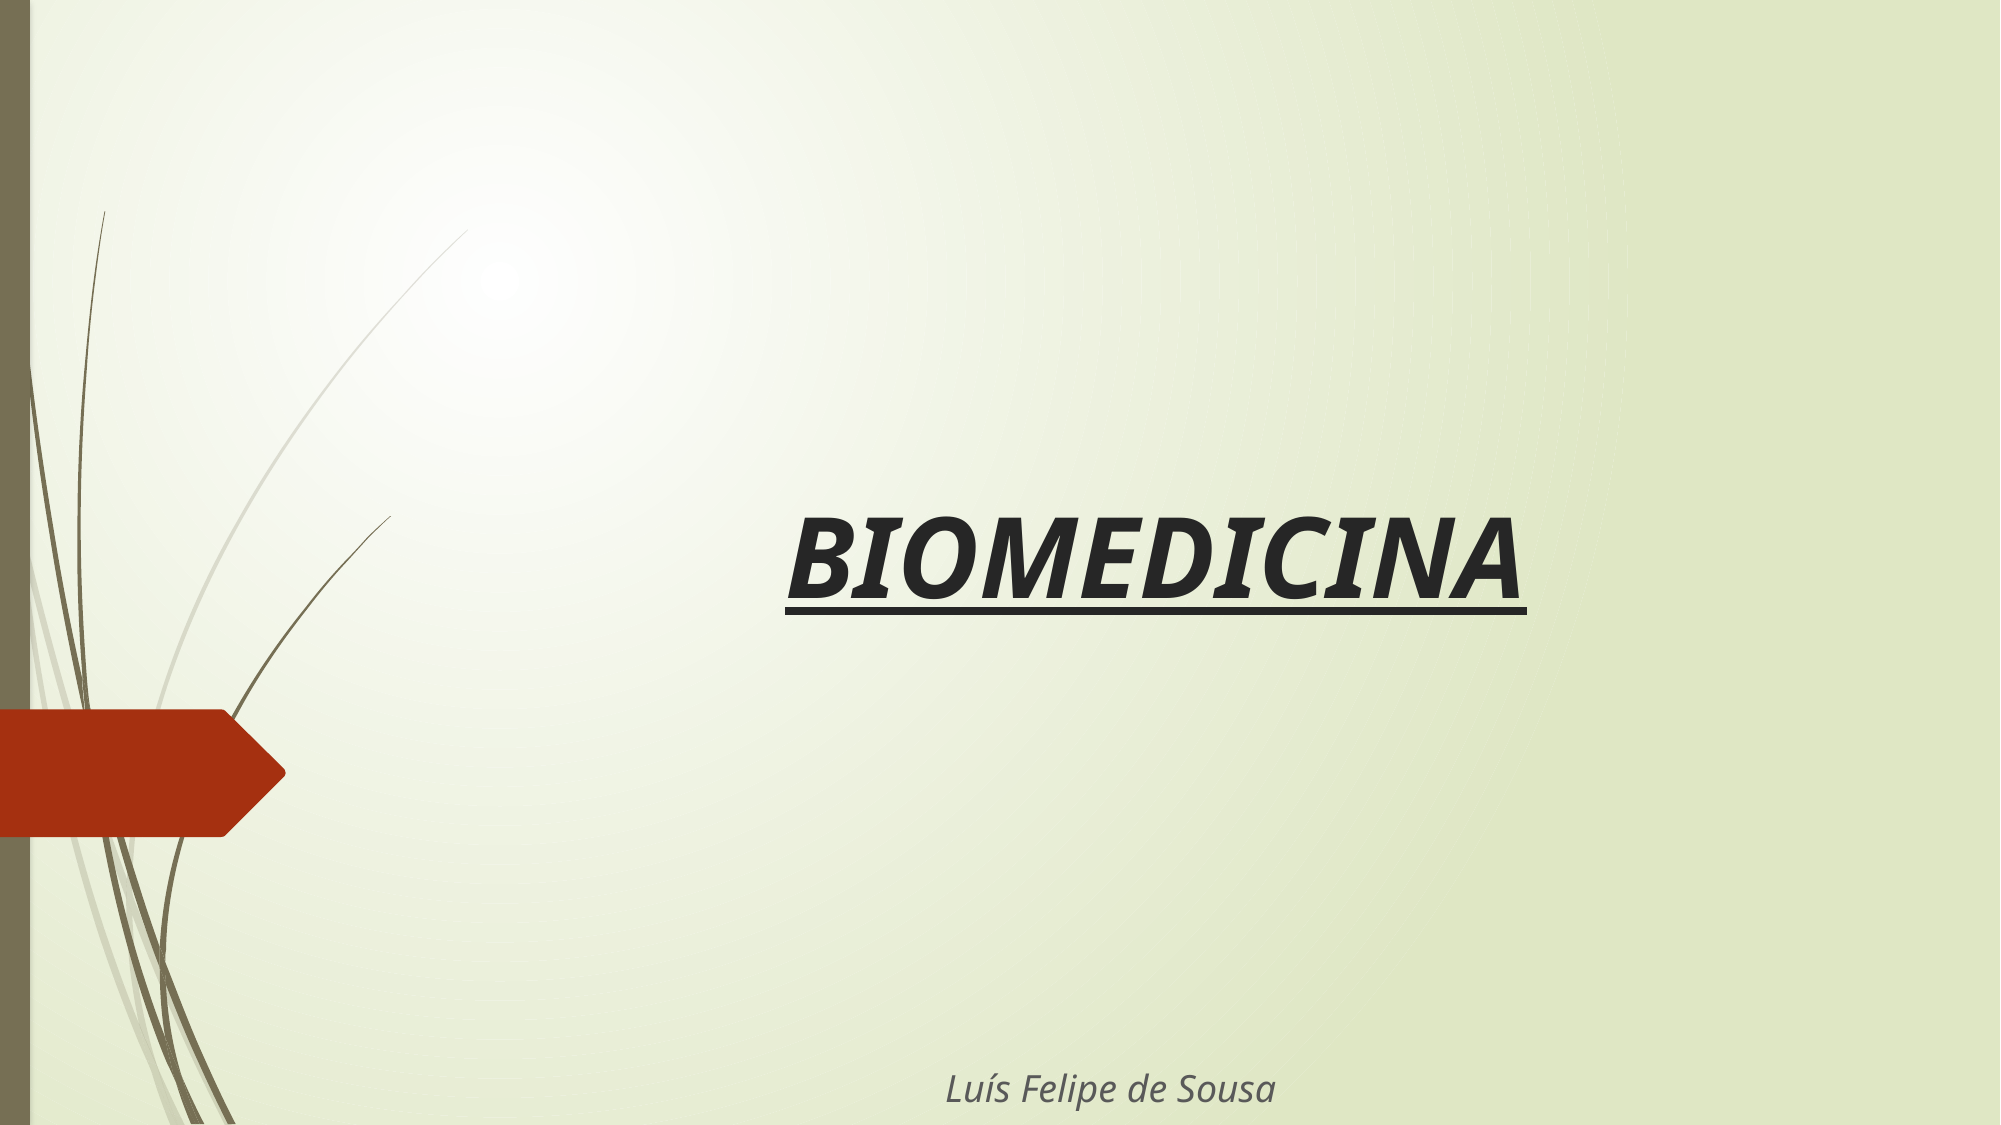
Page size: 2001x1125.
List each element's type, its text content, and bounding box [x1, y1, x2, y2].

subtitle Luís Felipe de Sousa [389, 991, 1852, 1125]
title BIOMEDICINA [424, 412, 1888, 629]
